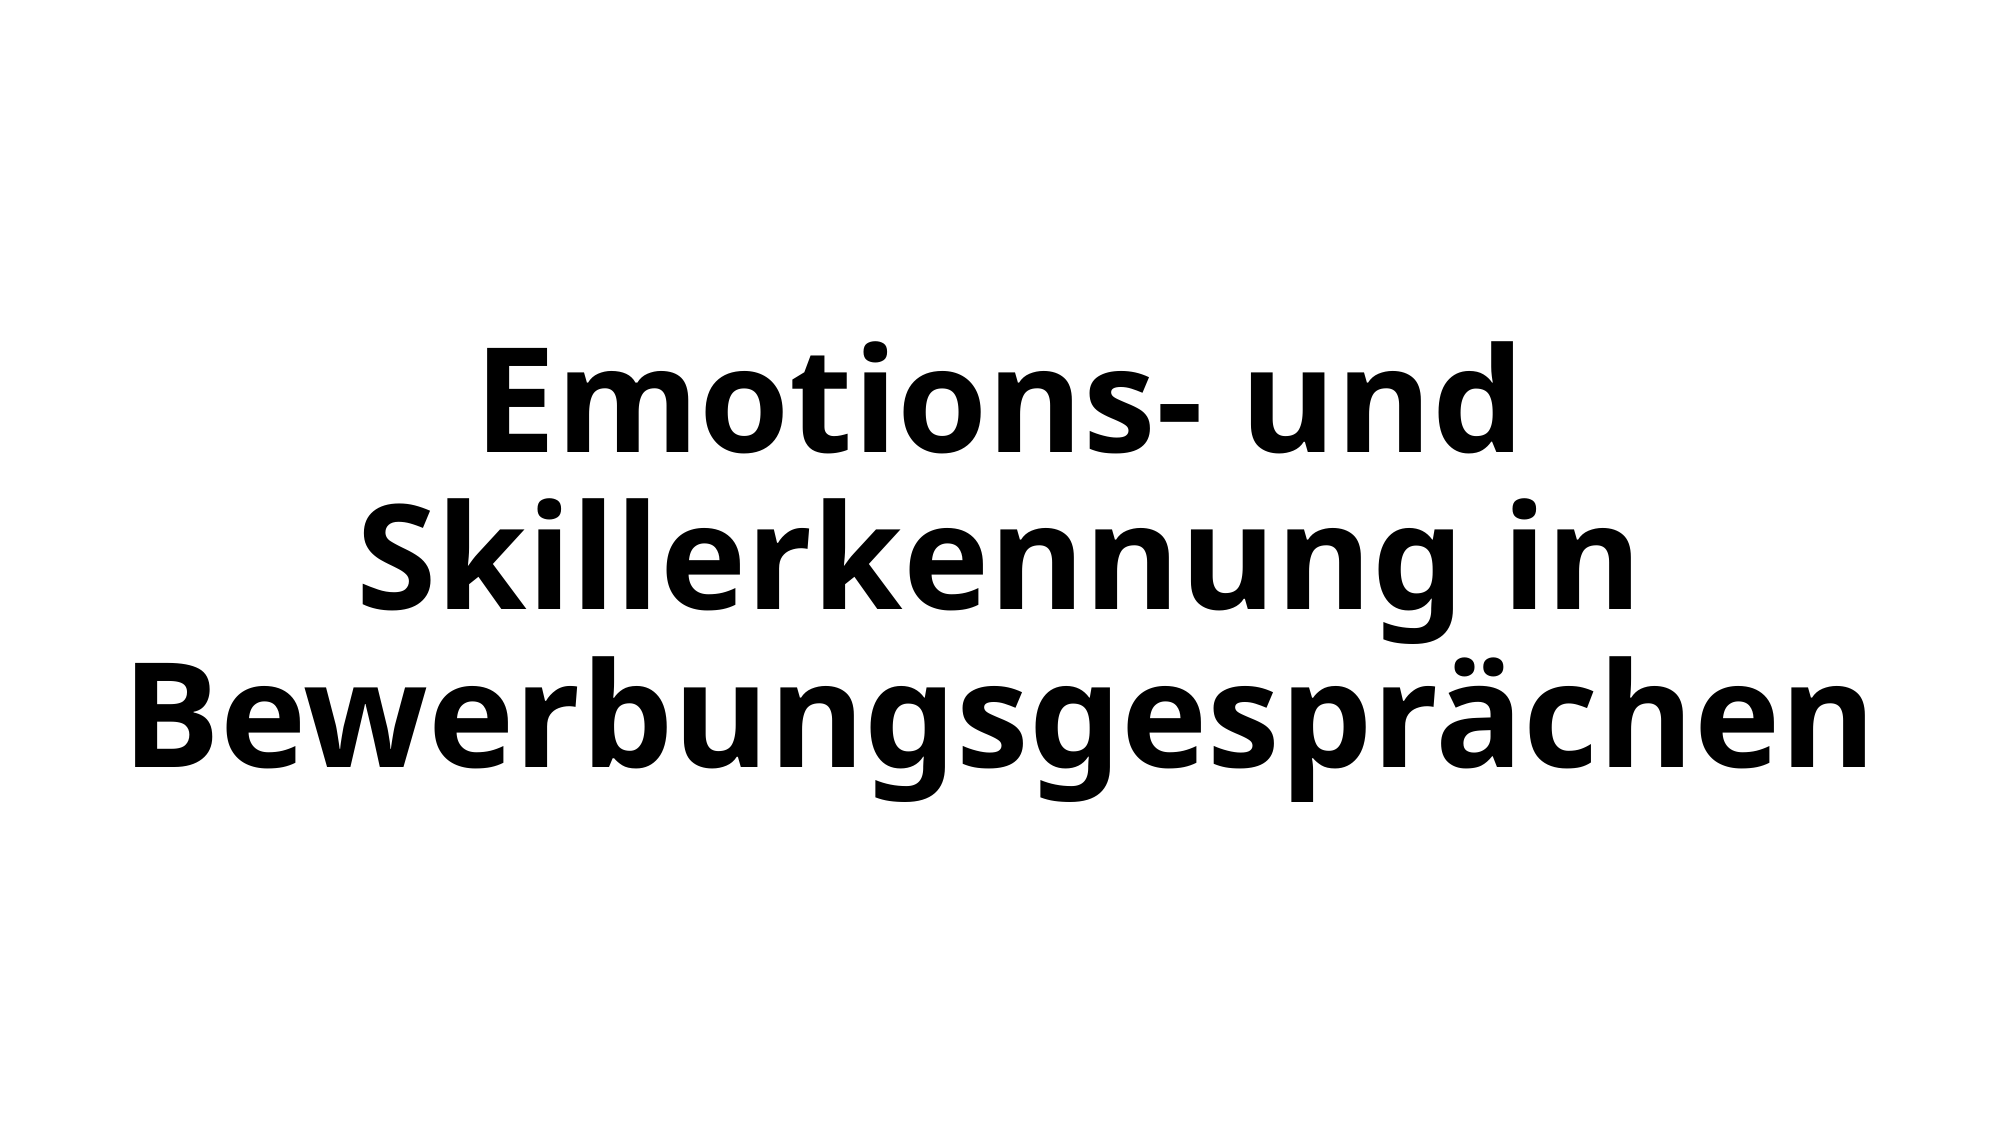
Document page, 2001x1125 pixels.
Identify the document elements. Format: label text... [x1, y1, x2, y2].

title Emotions- und Skillerkennung in Bewerbungsgesprächen [0, 0, 2000, 1125]
